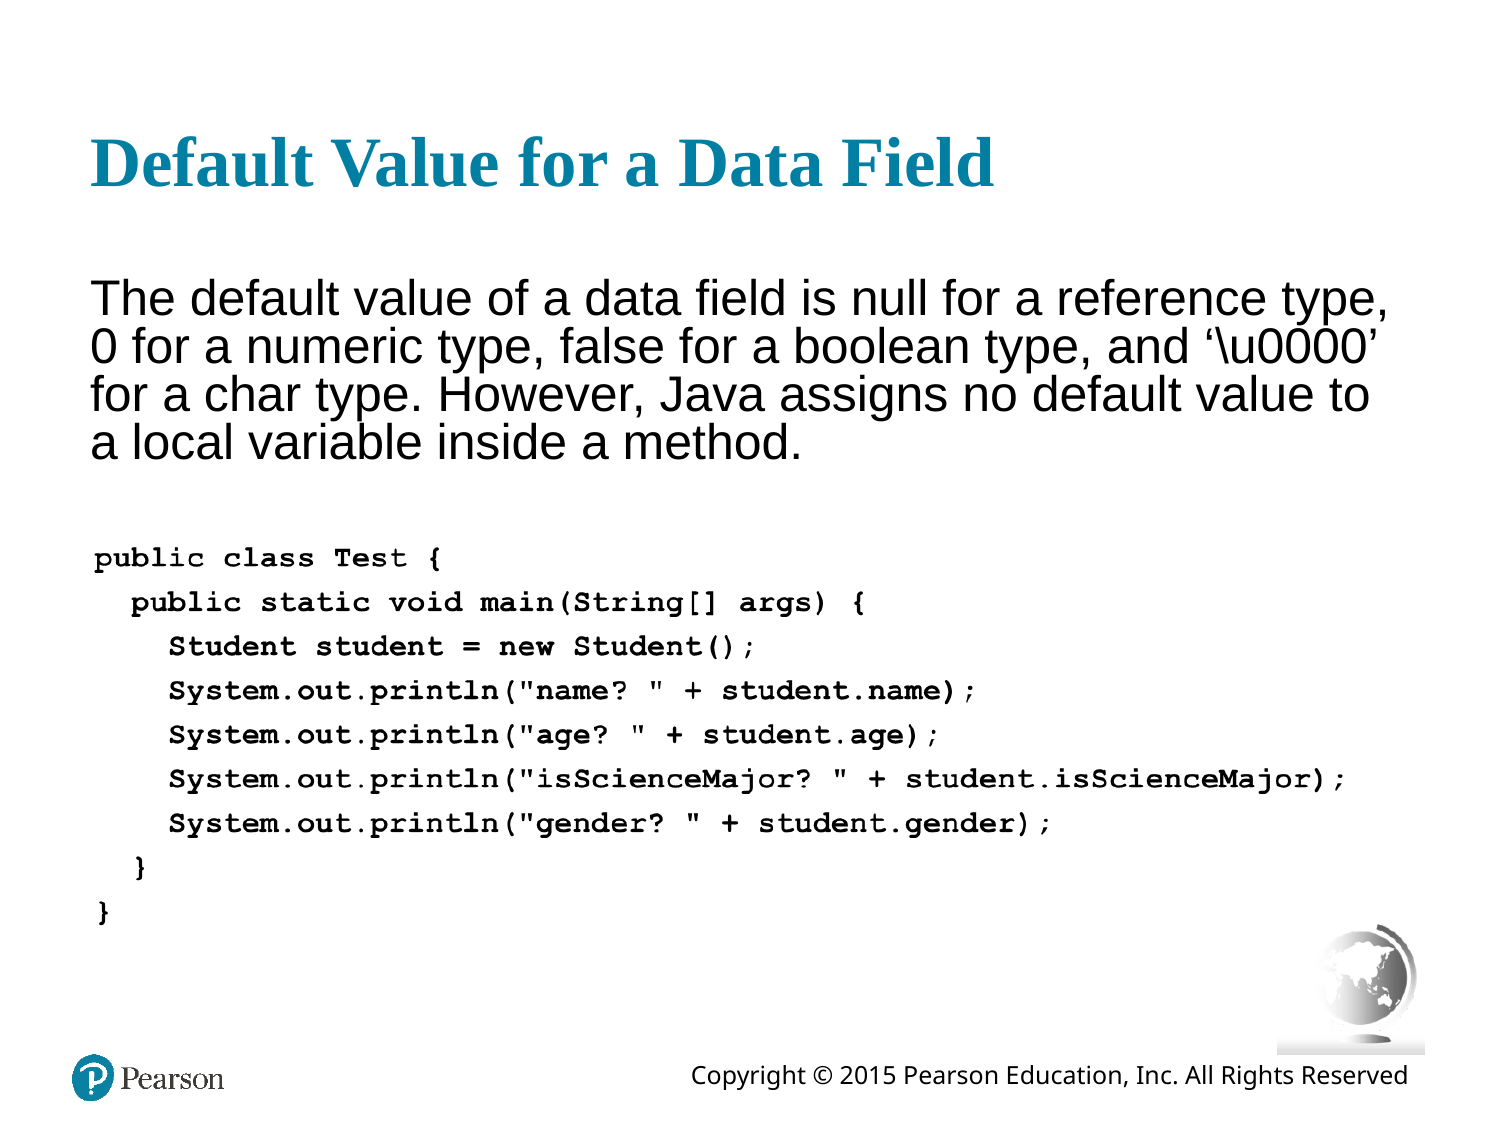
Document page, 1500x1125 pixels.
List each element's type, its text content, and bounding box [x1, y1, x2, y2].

picture [81, 1063, 106, 1088]
picture [72, 1088, 82, 1101]
list The default value of a data field is null for a reference type, 0 for a numeric type, false for a boolean type, and ‘\u0000’ for a char type. However, Java assigns no default value to a local variable inside a method. [75, 262, 1425, 480]
picture [99, 1054, 224, 1101]
picture [74, 530, 1425, 1055]
picture [72, 1054, 88, 1070]
title Default Value for a Data Field [75, 35, 1425, 216]
